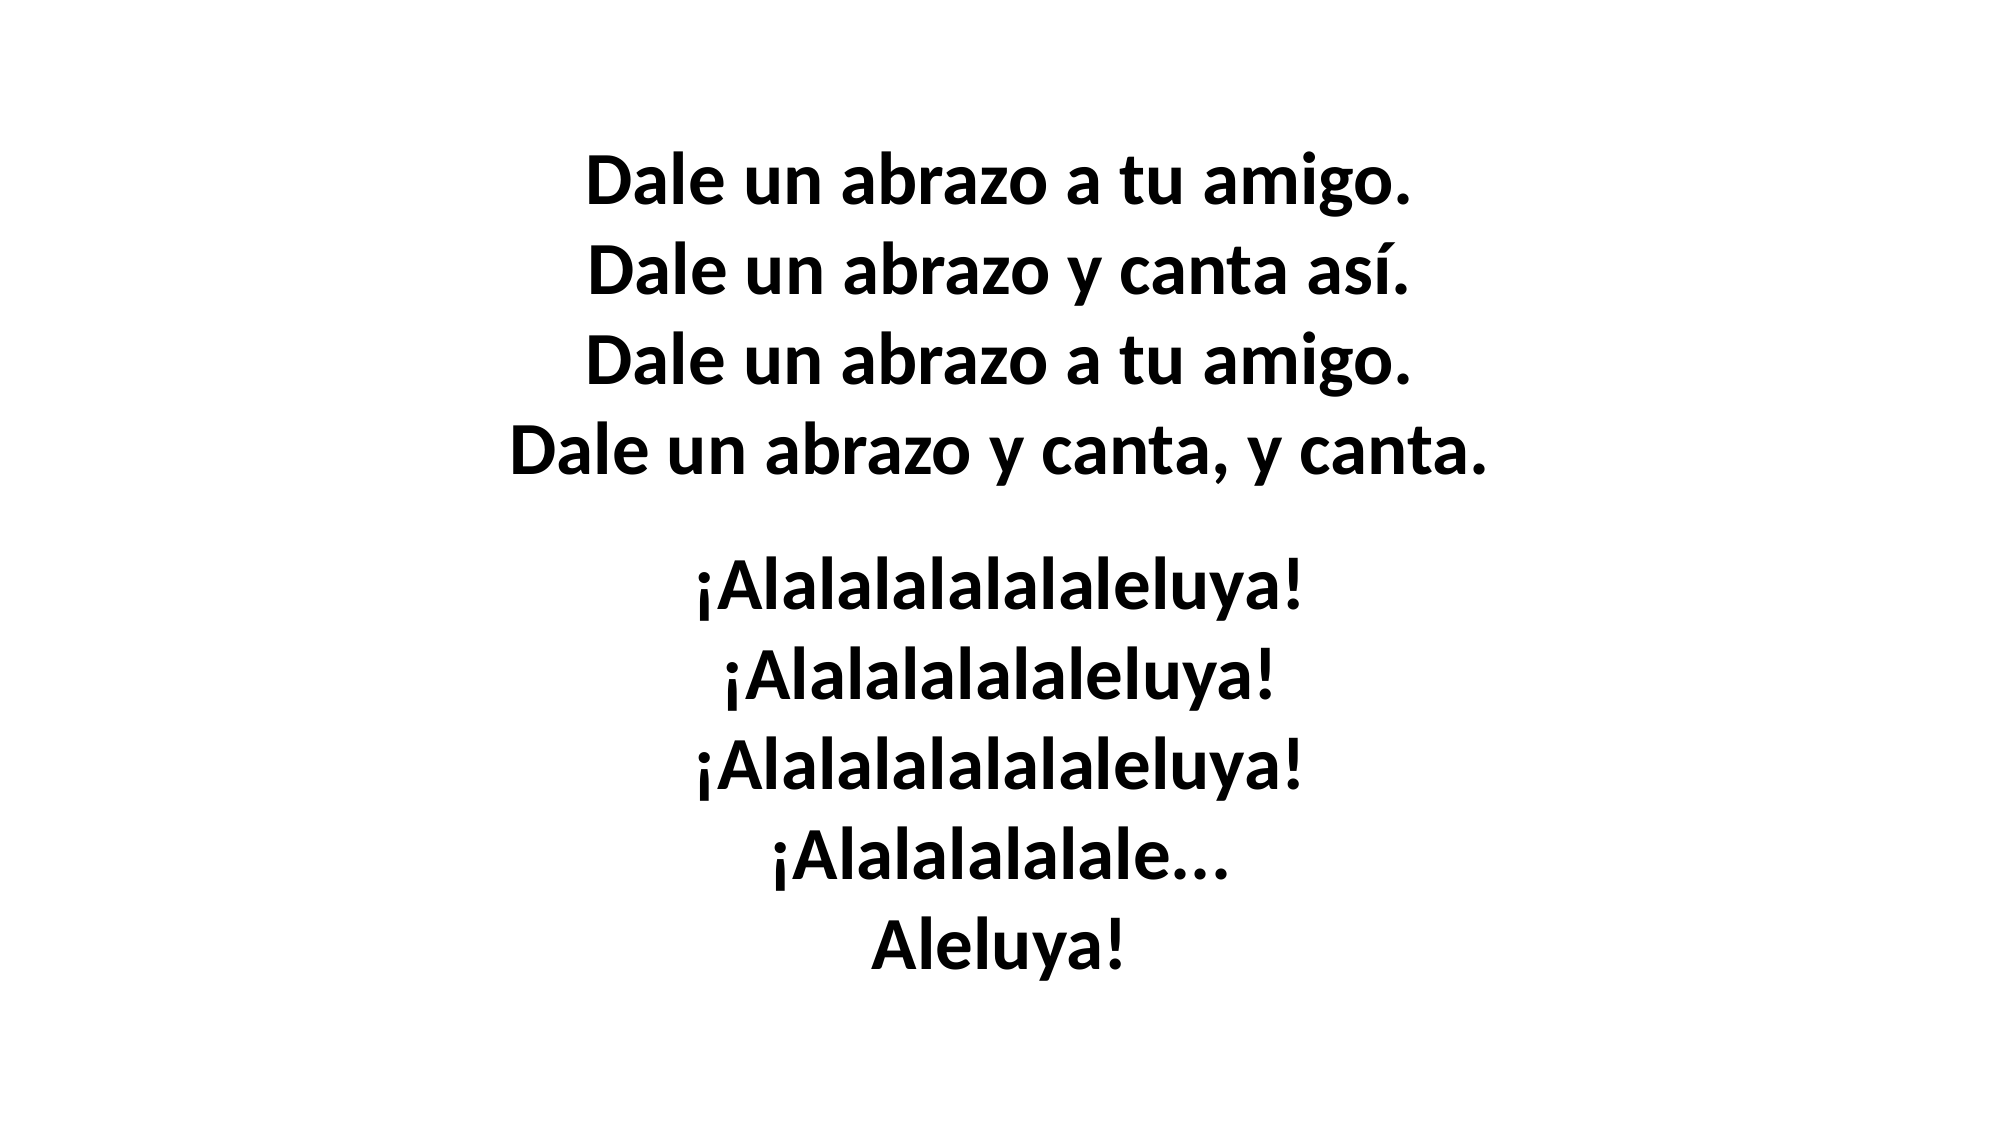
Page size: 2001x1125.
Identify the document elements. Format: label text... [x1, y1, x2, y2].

text_box Dale un abrazo a tu amigo. Dale un abrazo y canta así. Dale un abrazo a tu amigo. Dale un abrazo y canta, y canta. ¡Alalalalalalaleluya! ¡Alalalalalaleluya! ¡Alalalalalalaleluya! ¡Alalalalalale... Aleluya! [0, 122, 2000, 993]
